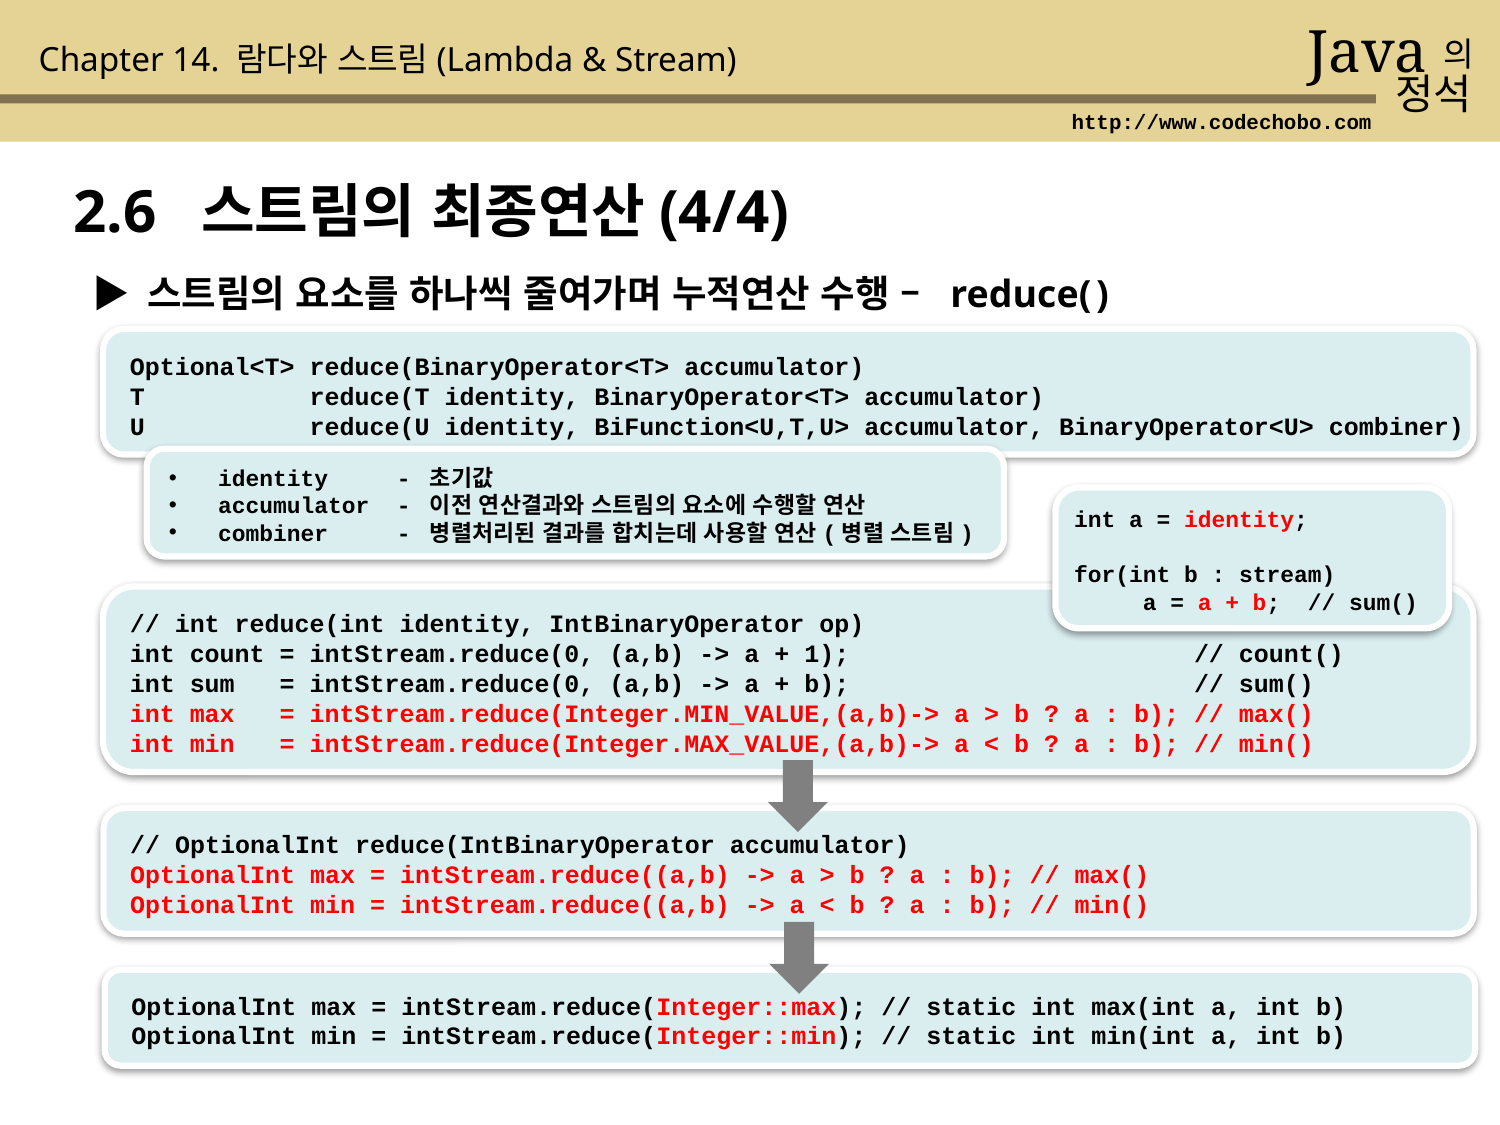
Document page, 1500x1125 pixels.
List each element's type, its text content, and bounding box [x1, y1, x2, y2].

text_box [102, 328, 1499, 478]
text_box Chapter 14. 람다와 스트림(Lambda & Stream) [23, 30, 957, 86]
text_box [0, 104, 1056, 142]
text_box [1292, 6, 1500, 126]
text_box 2.6 스트림의 최종연산(4/4) [58, 166, 1465, 252]
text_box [146, 448, 1020, 557]
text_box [1055, 487, 1457, 629]
text_box [0, 0, 1500, 94]
text_box http://www.codechobo.com [1056, 101, 1388, 142]
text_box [104, 921, 1500, 1066]
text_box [103, 759, 1499, 921]
text_box [1388, 134, 1500, 142]
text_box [102, 586, 1499, 759]
text_box ▶ 스트림의 요소를 하나씩 줄여가며 누적연산 수행 – reduce( ) [77, 262, 1489, 323]
text_box [0, 94, 1287, 104]
